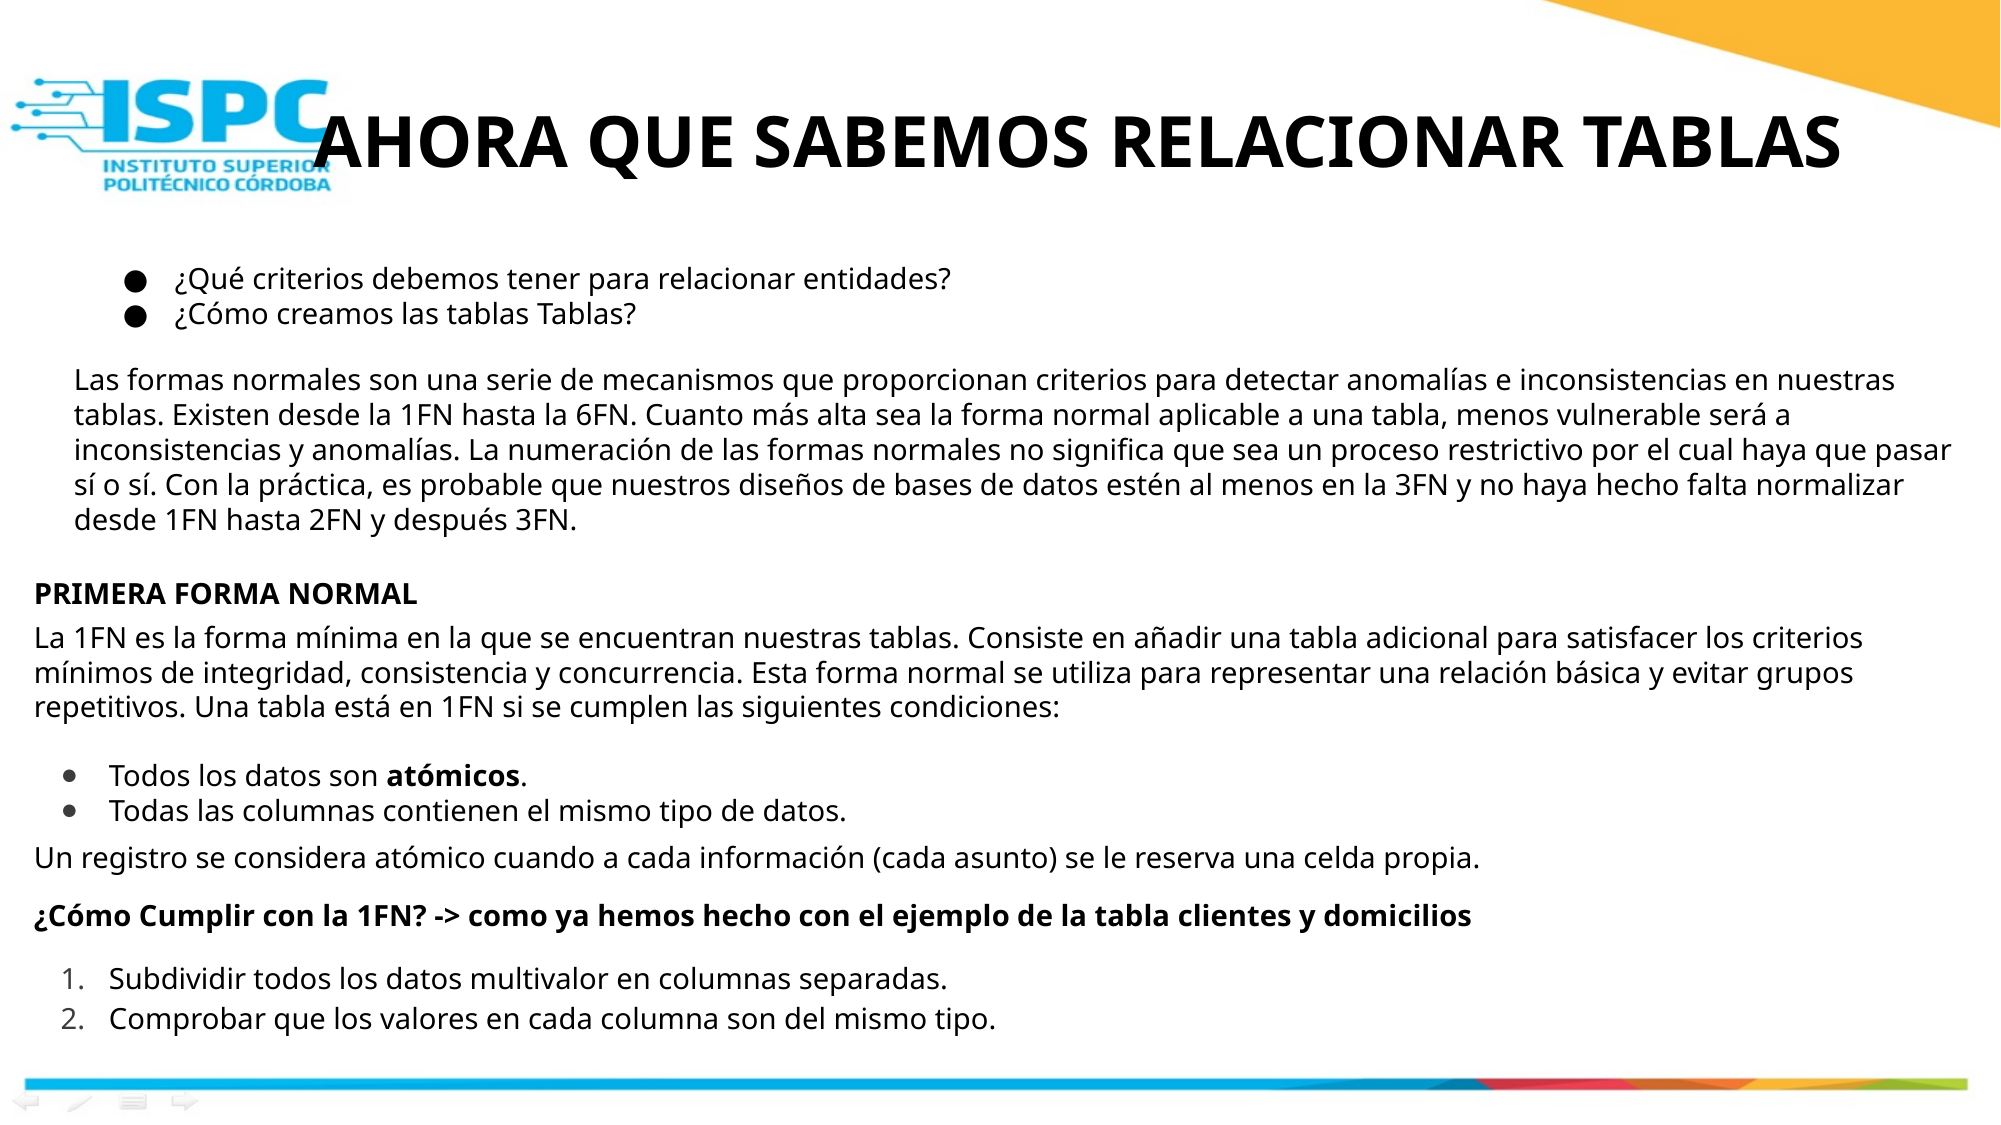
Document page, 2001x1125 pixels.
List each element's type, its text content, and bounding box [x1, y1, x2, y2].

text_box PRIMERA FORMA NORMAL La 1FN es la forma mínima en la que se encuentran nuestras tablas. Consiste en añadir una tabla adicional para satisfacer los criterios mínimos de integridad, consistencia y concurrencia. Esta forma normal se utiliza para representar una relación básica y evitar grupos repetitivos. Una tabla está en 1FN si se cumplen las siguientes condiciones: Todos los datos son atómicos. Todas las columnas contienen el mismo tipo de datos. Un registro se considera atómico cuando a cada información (cada asunto) se le reserva una celda propia. ¿Cómo Cumplir con la 1FN? -> como ya hemos hecho con el ejemplo de la tabla clientes y domicilios Subdividir todos los datos multivalor en columnas separadas. Comprobar que los valores en cada columna son del mismo tipo. [19, 553, 1981, 1051]
text_box ¿Qué criterios debemos tener para relacionar entidades? ¿Cómo creamos las tablas Tablas? [85, 245, 1029, 346]
picture [0, 0, 2001, 1125]
title AHORA QUE SABEMOS RELACIONAR TABLAS [146, 15, 2000, 197]
text_box Las formas normales son una serie de mecanismos que proporcionan criterios para detectar anomalías e inconsistencias en nuestras tablas. Existen desde la 1FN hasta la 6FN. Cuanto más alta sea la forma normal aplicable a una tabla, menos vulnerable será a inconsistencias y anomalías. La numeración de las formas normales no significa que sea un proceso restrictivo por el cual haya que pasar sí o sí. Con la práctica, es probable que nuestros diseños de bases de datos estén al menos en la 3FN y no haya hecho falta normalizar desde 1FN hasta 2FN y después 3FN. [58, 346, 1969, 552]
